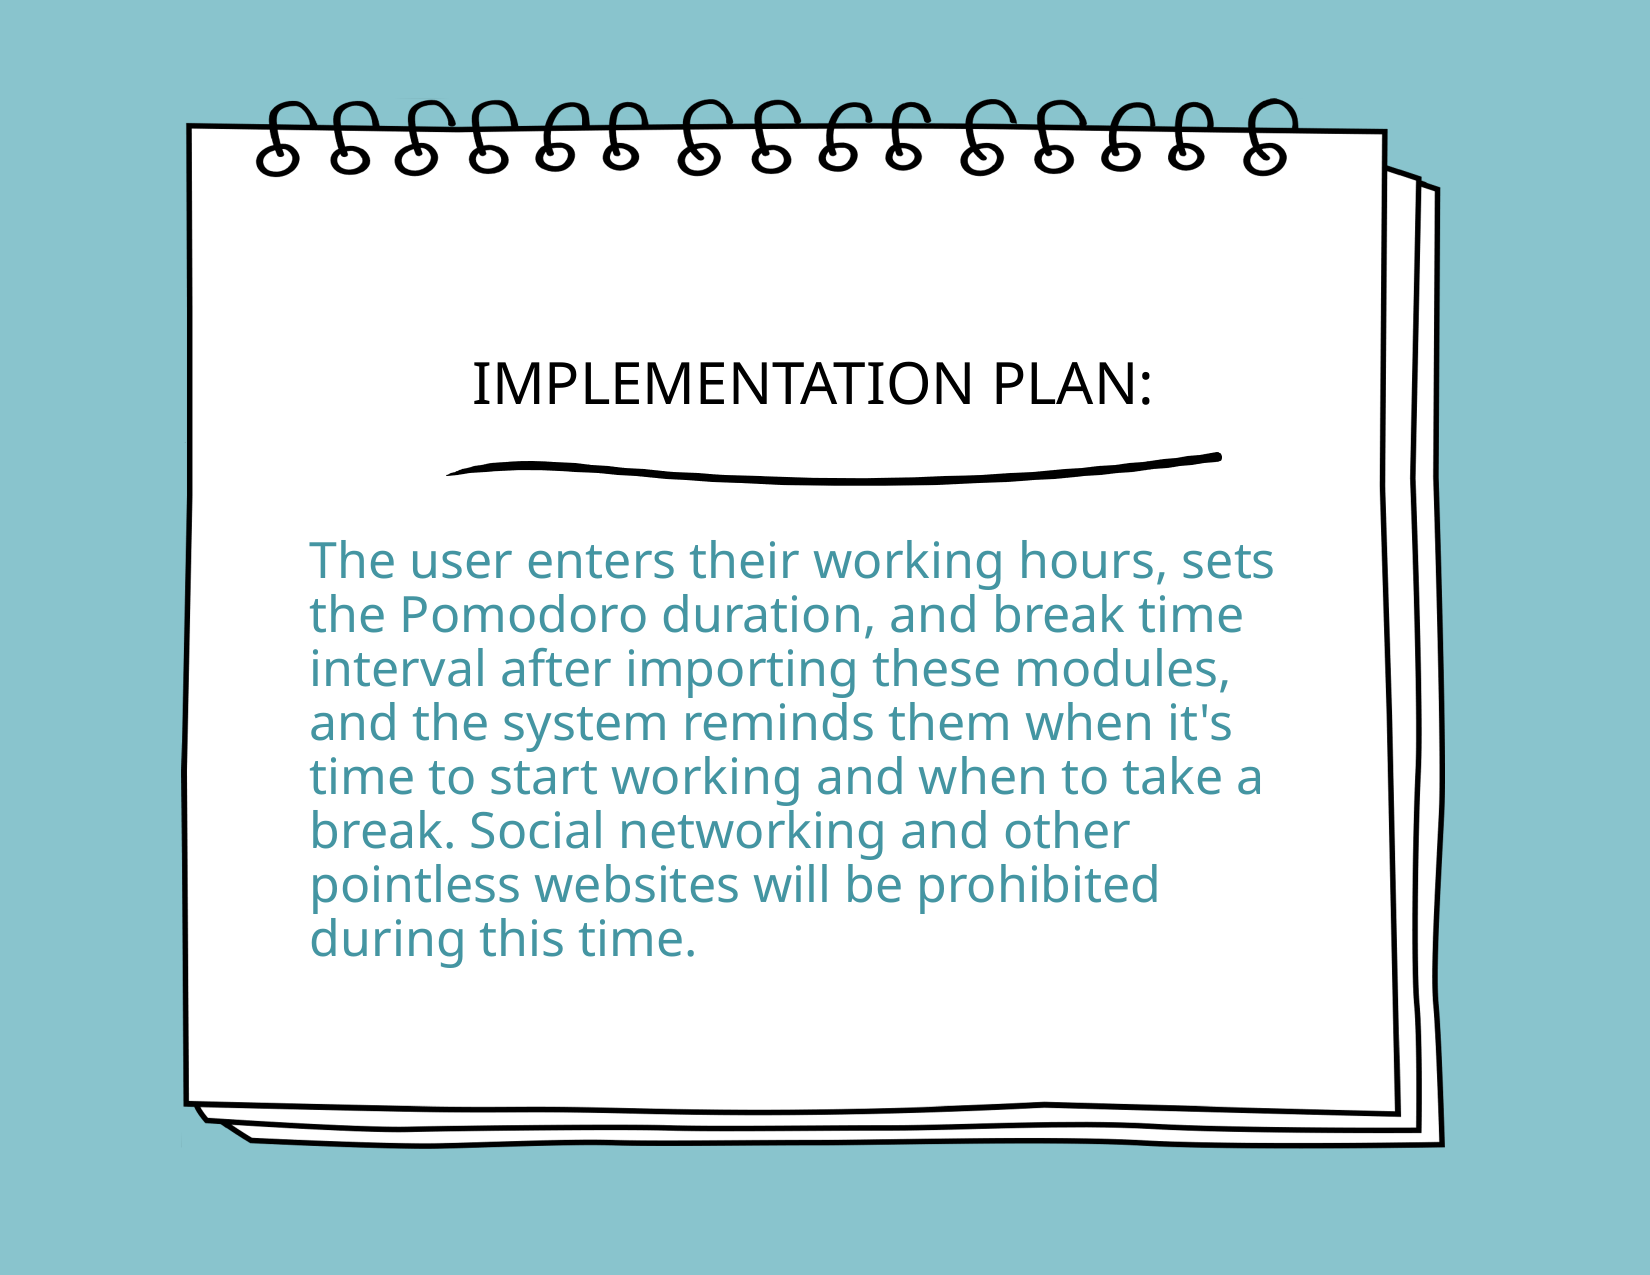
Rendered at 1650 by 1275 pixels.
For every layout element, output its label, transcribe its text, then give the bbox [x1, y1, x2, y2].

list The user enters their working hours, sets the Pomodoro duration, and break time interval after importing these modules, and the system reminds them when it's time to start working and when to take a break. Social networking and other pointless websites will be prohibited during this time. [294, 528, 1301, 1053]
picture [181, 98, 1445, 1149]
title IMPLEMENTATION PLAN: [400, 325, 1226, 447]
